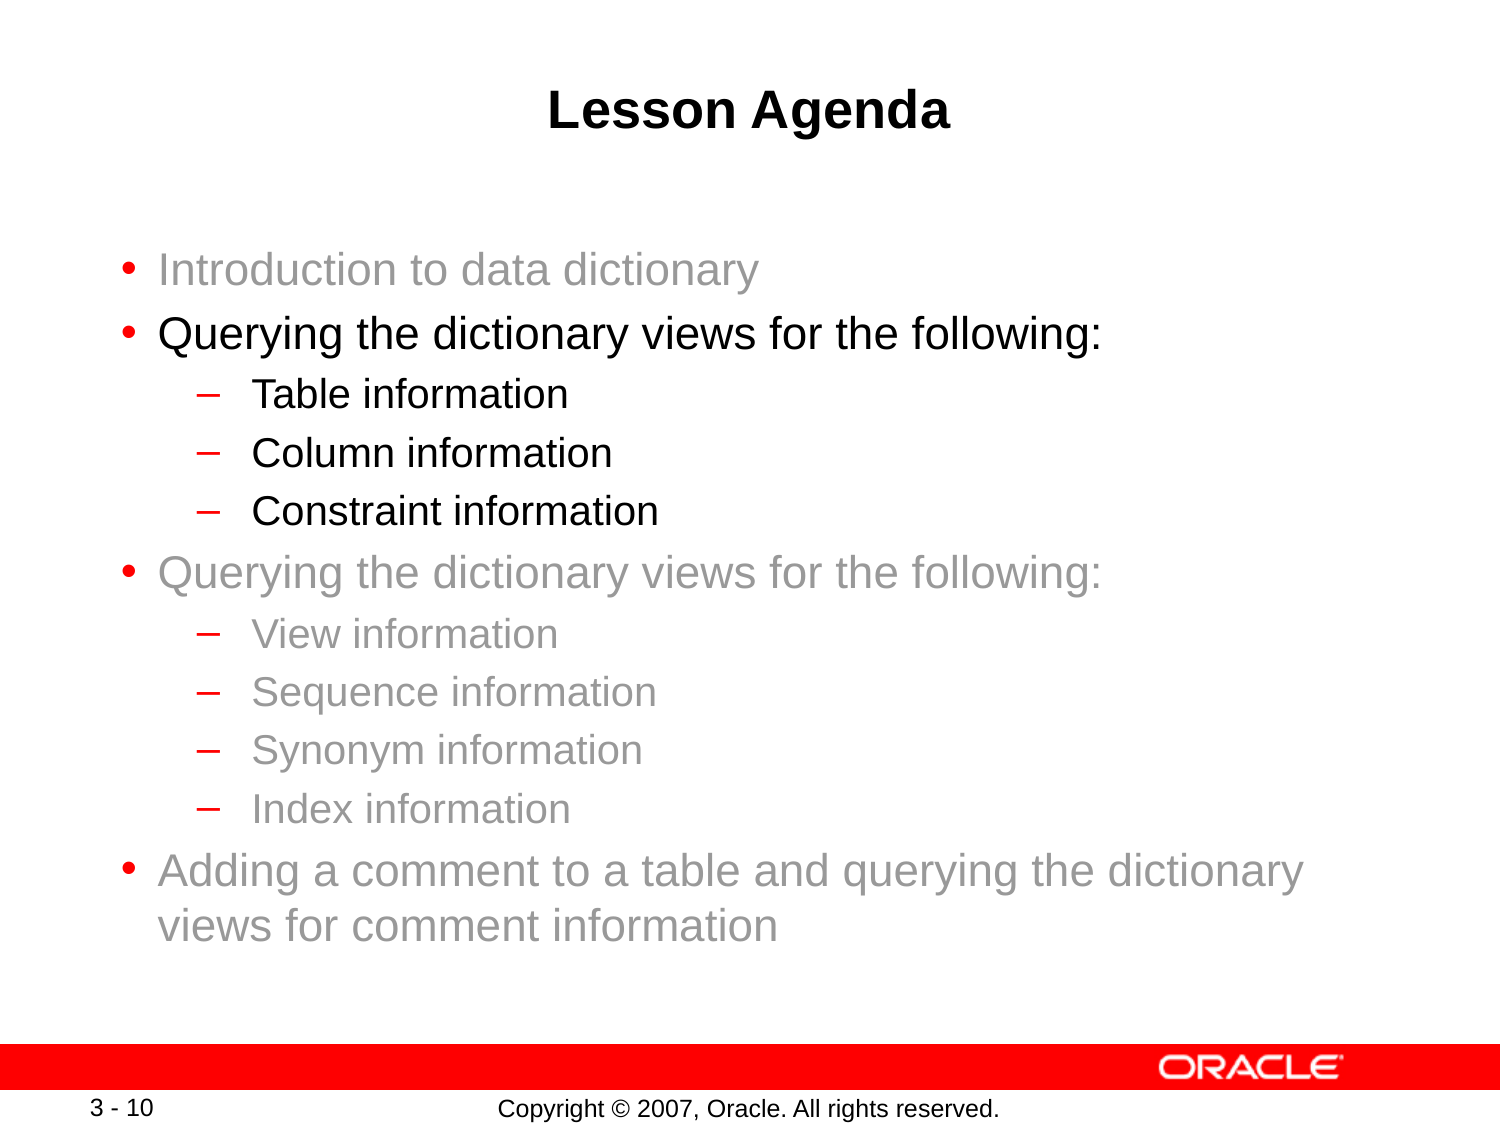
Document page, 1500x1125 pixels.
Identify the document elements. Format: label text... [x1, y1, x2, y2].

picture [0, 1044, 1500, 1090]
list Introduction to data dictionary Querying the dictionary views for the following: Table information Column information Constraint information Querying the dictionary views for the following: View information Sequence information Synonym information Index information Adding a comment to a table and querying the dictionary views for comment information [99, 237, 1399, 1035]
title Lesson Agenda [99, 72, 1399, 216]
